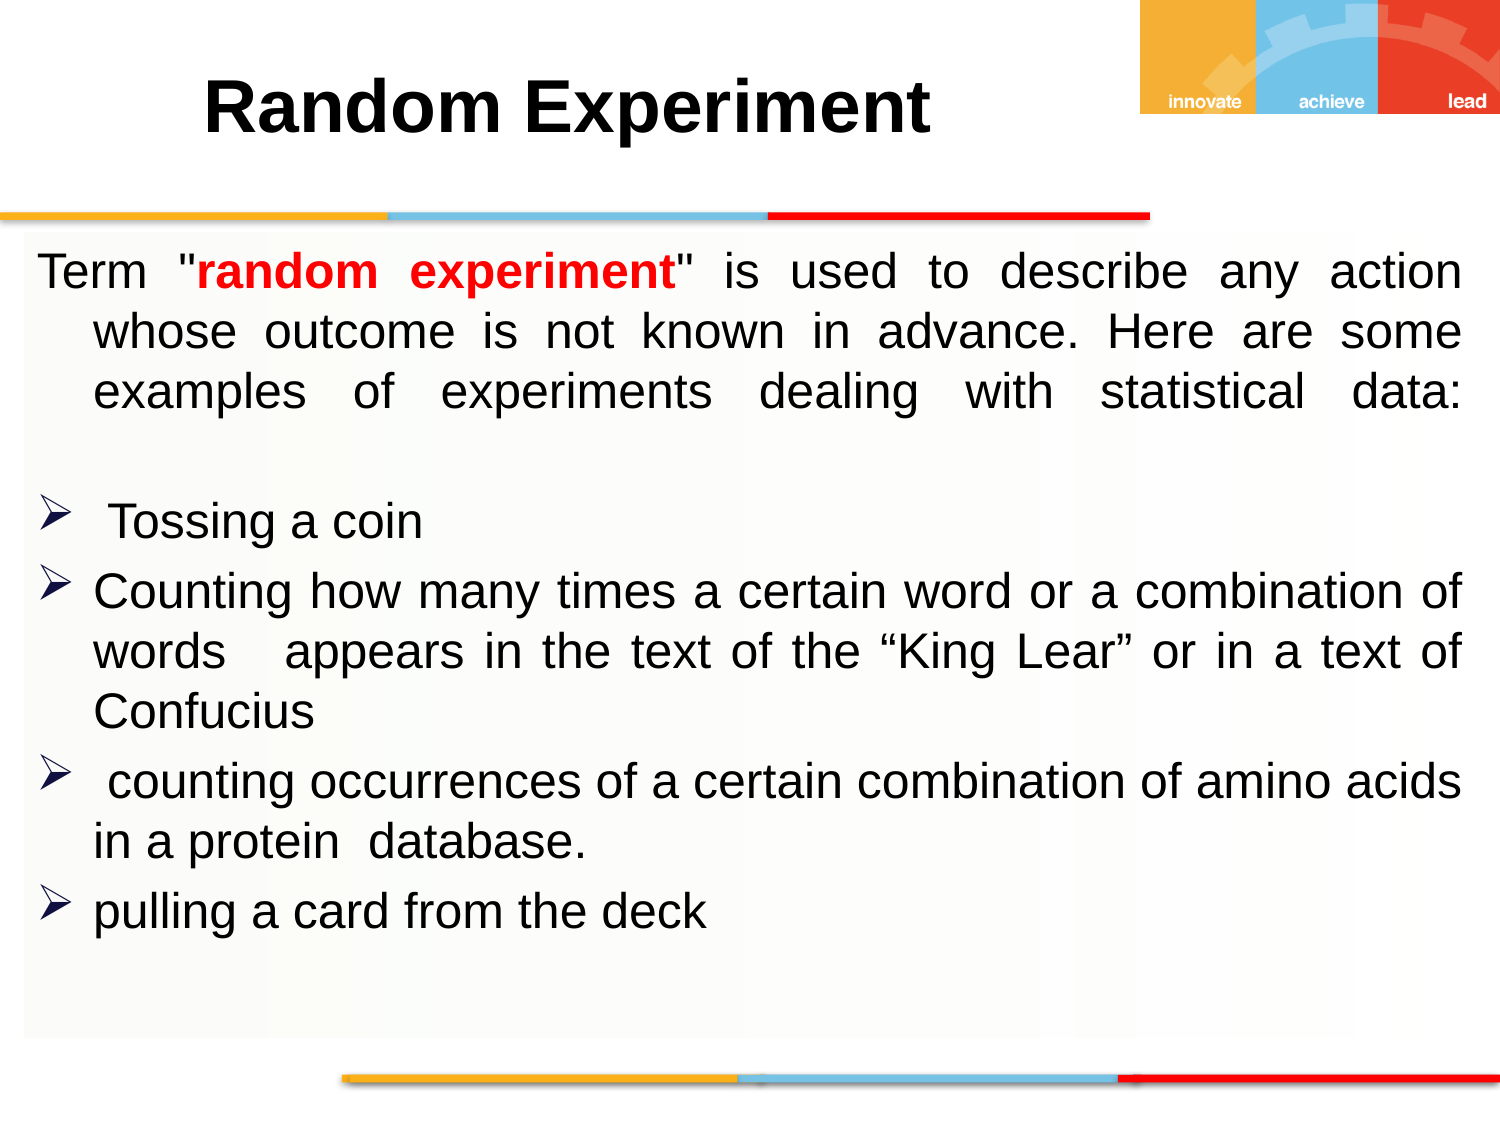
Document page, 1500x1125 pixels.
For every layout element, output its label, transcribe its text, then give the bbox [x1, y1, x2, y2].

picture [1140, 0, 1500, 114]
title Random Experiment [10, 4, 1125, 200]
list Term "random experiment" is used to describe any action whose outcome is not known in advance. Here are some examples of experiments dealing with statistical data: Tossing a coin Counting how many times a certain word or a combination of words appears in the text of the “King Lear” or in a text of Confucius counting occurrences of a certain combination of amino acids in a protein database. pulling a card from the deck [24, 232, 1475, 1038]
